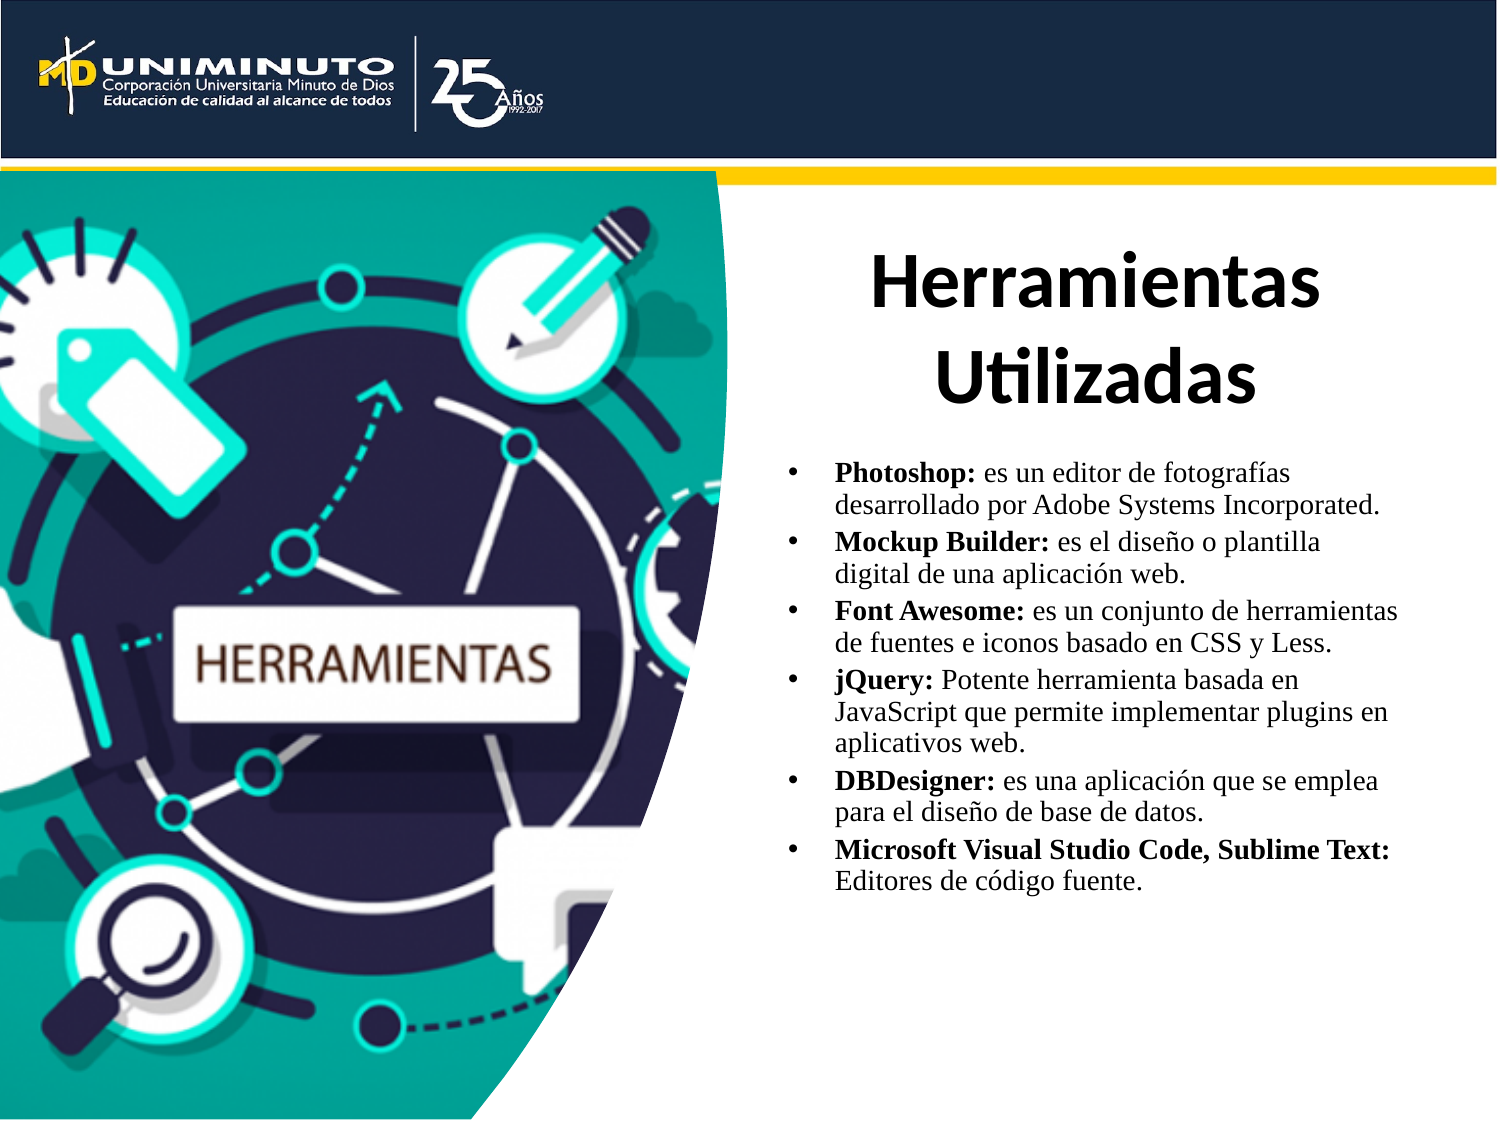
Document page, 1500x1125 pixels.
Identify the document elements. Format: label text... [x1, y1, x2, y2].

picture [0, 0, 1500, 1125]
title Herramientas Utilizadas [841, 219, 1350, 427]
subtitle Photoshop: es un editor de fotografías desarrollado por Adobe Systems Incorporated. Mockup Builder: es el diseño o plantilla digital de una aplicación web. Font Awesome: es un conjunto de herramientas de fuentes e iconos basado en CSS y Less. jQuery: Potente herramienta basada en JavaScript que permite implementar plugins en aplicativos web. DBDesigner: es una aplicación que se emplea para el diseño de base de datos. Microsoft Visual Studio Code, Sublime Text: Editores de código fuente. [773, 450, 1419, 970]
